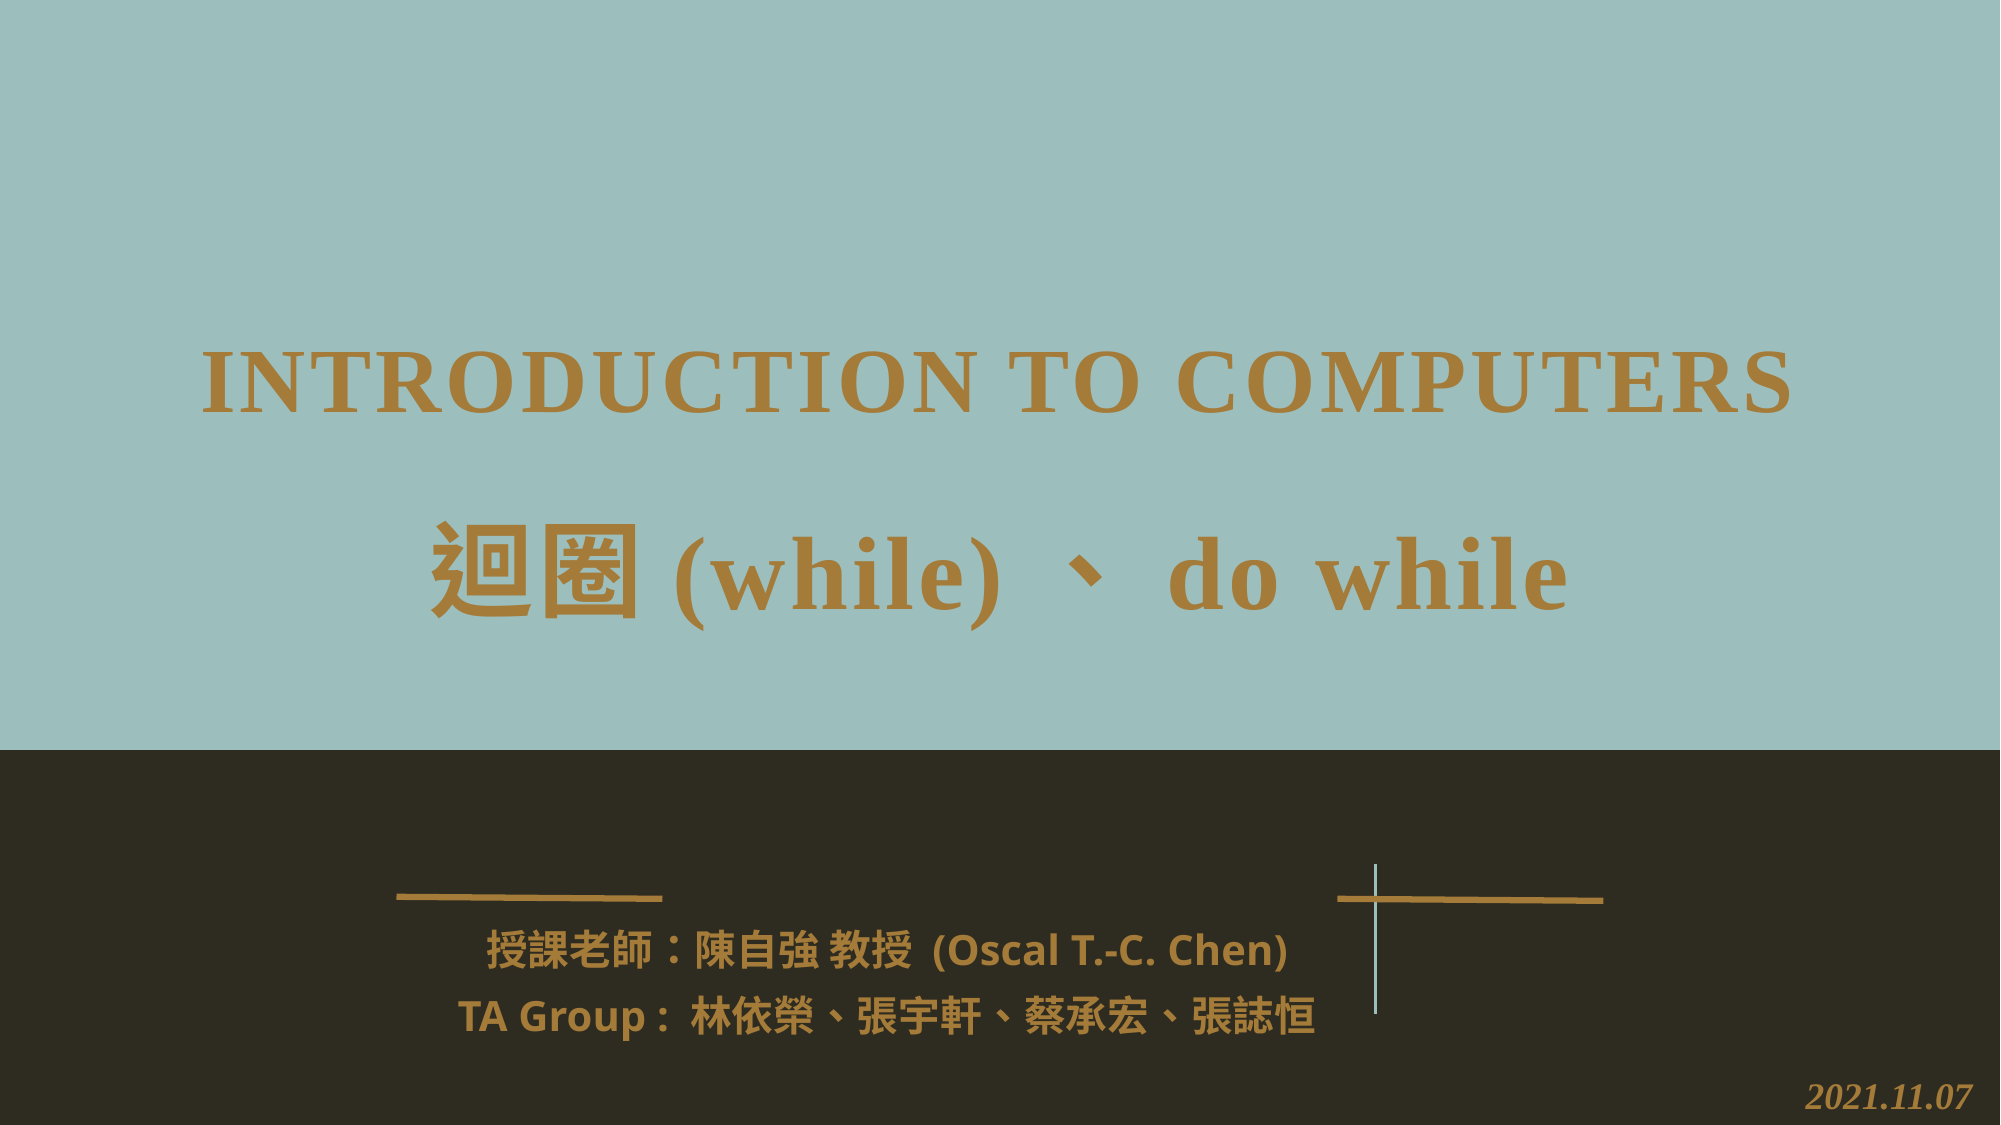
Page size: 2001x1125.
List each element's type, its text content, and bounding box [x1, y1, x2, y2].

text_box [1788, 1051, 1991, 1125]
title Introduction to Computers 迴圈(while)、do while [130, 285, 1870, 687]
text_box 2021.11.07 [1790, 1064, 1988, 1125]
text_box 授課老師：陳自強 教授 (Oscal T.-C. Chen) TA Group : 林依榮、張宇軒、蔡承宏、張誌恒 [349, 866, 1425, 1103]
